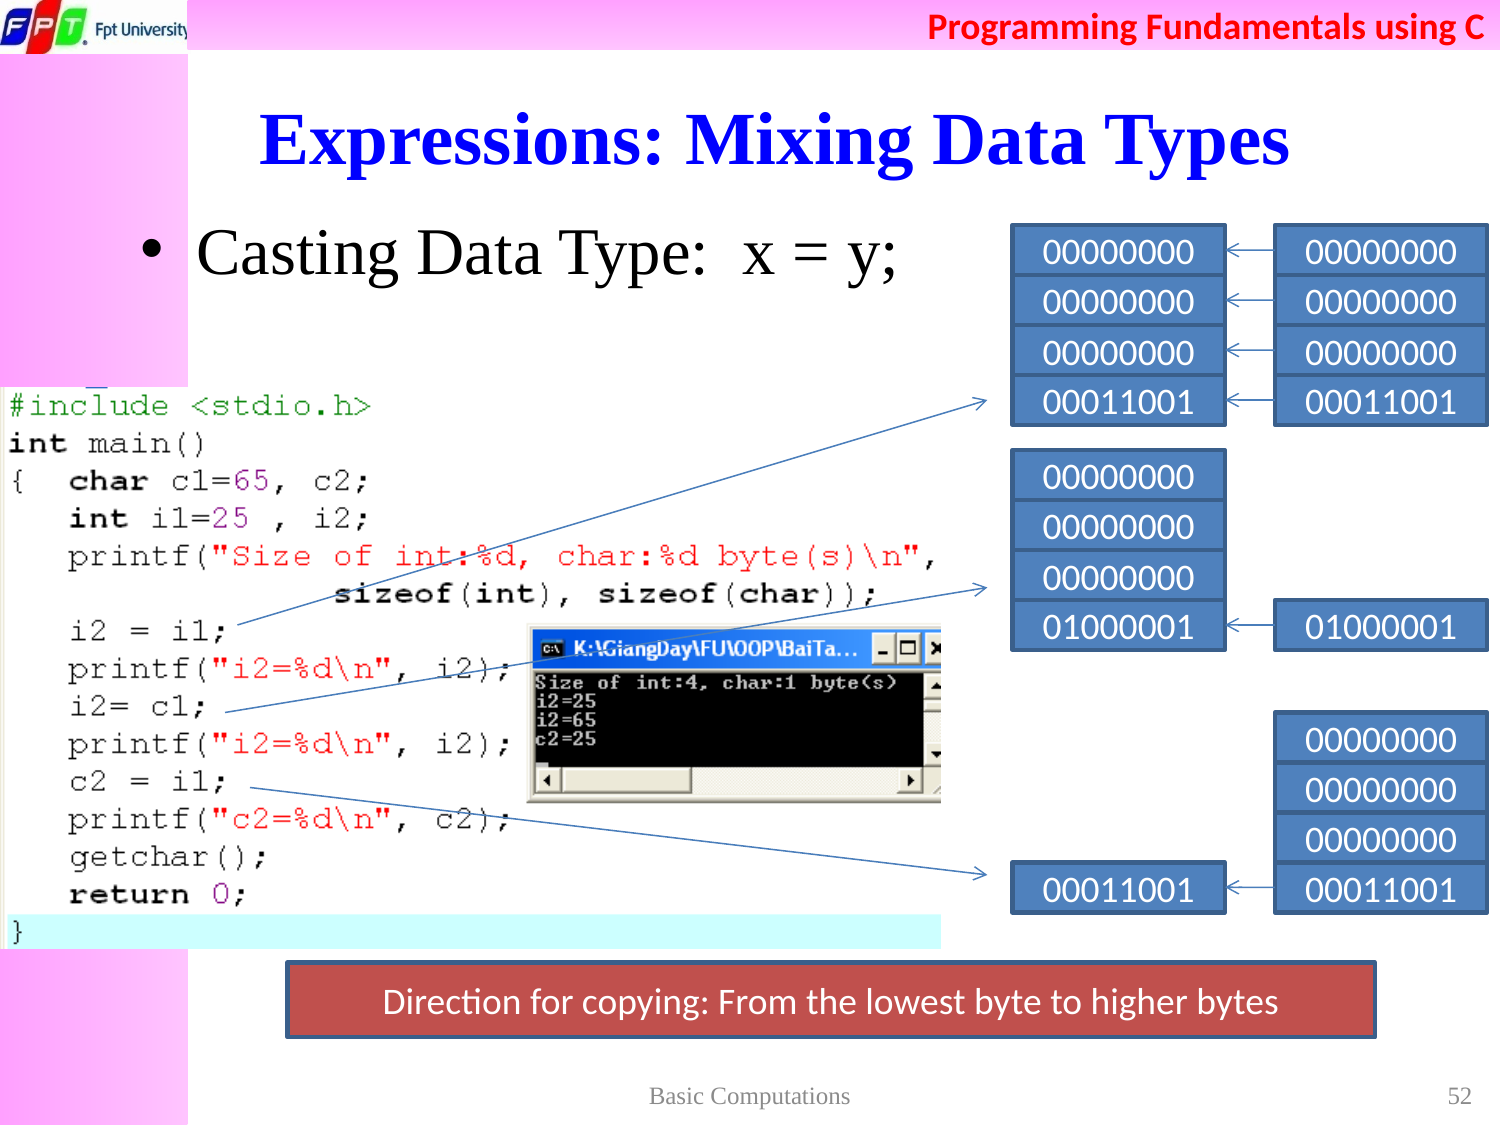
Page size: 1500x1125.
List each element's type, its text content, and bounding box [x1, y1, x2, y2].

text_box 00000000 [1010, 223, 1227, 273]
picture [0, 387, 941, 949]
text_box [249, 787, 988, 876]
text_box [224, 587, 988, 713]
text_box 00000000 [1273, 810, 1489, 860]
text_box 00000000 [1273, 223, 1489, 273]
text_box 00000000 [1273, 710, 1489, 760]
text_box 00000000 [1010, 498, 1227, 548]
text_box 00000000 [1010, 548, 1227, 598]
text_box 00000000 [1273, 273, 1489, 323]
text_box 00011001 [1273, 373, 1489, 427]
text_box 00000000 [1273, 760, 1489, 810]
slide_number 52 [1137, 1074, 1488, 1116]
text_box 00011001 [1010, 373, 1227, 427]
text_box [237, 399, 988, 587]
text_box 00011001 [1010, 860, 1227, 915]
footer Basic Computations [512, 1074, 988, 1116]
title Expressions: Mixing Data Types [125, 45, 1425, 200]
list Casting Data Type: x = y; [125, 200, 1425, 300]
text_box 00000000 [1273, 323, 1489, 373]
text_box 00000000 [1010, 273, 1227, 323]
text_box 00000000 [1010, 448, 1227, 498]
text_box 00011001 [1273, 860, 1489, 915]
text_box Direction for copying: From the lowest byte to higher bytes [285, 960, 1377, 1039]
text_box 01000001 [1273, 598, 1489, 652]
text_box 01000001 [1010, 598, 1227, 652]
text_box 00000000 [1010, 323, 1227, 373]
picture [0, 0, 188, 54]
